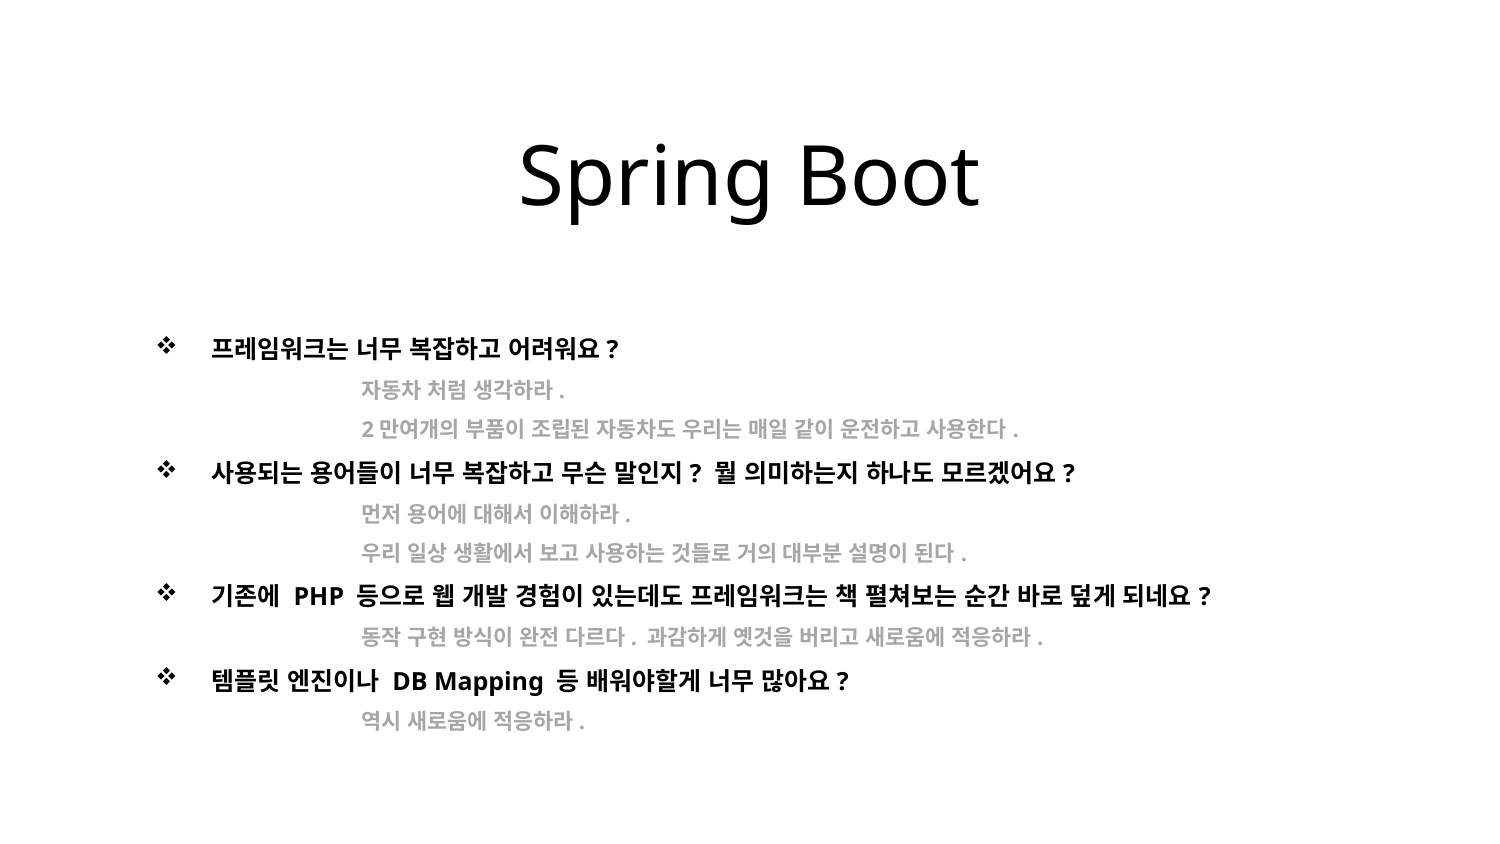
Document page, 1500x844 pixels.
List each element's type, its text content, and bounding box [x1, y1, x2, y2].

text_box 프레임워크는 너무 복잡하고 어려워요? 자동차 처럼 생각하라. 2만여개의 부품이 조립된 자동차도 우리는 매일 같이 운전하고 사용한다. 사용되는 용어들이 너무 복잡하고 무슨 말인지? 뭘 의미하는지 하나도 모르겠어요? 먼저 용어에 대해서 이해하라. 우리 일상 생활에서 보고 사용하는 것들로 거의 대부분 설명이 된다. 기존에 PHP 등으로 웹 개발 경험이 있는데도 프레임워크는 책 펼쳐보는 순간 바로 덮게 되네요? 동작 구현 방식이 완전 다르다. 과감하게 옛것을 버리고 새로움에 적응하라. 템플릿 엔진이나 DB Mapping 등 배워야할게 너무 많아요? 역시 새로움에 적응하라. [140, 311, 1383, 742]
text_box Spring Boot [112, 82, 1388, 263]
